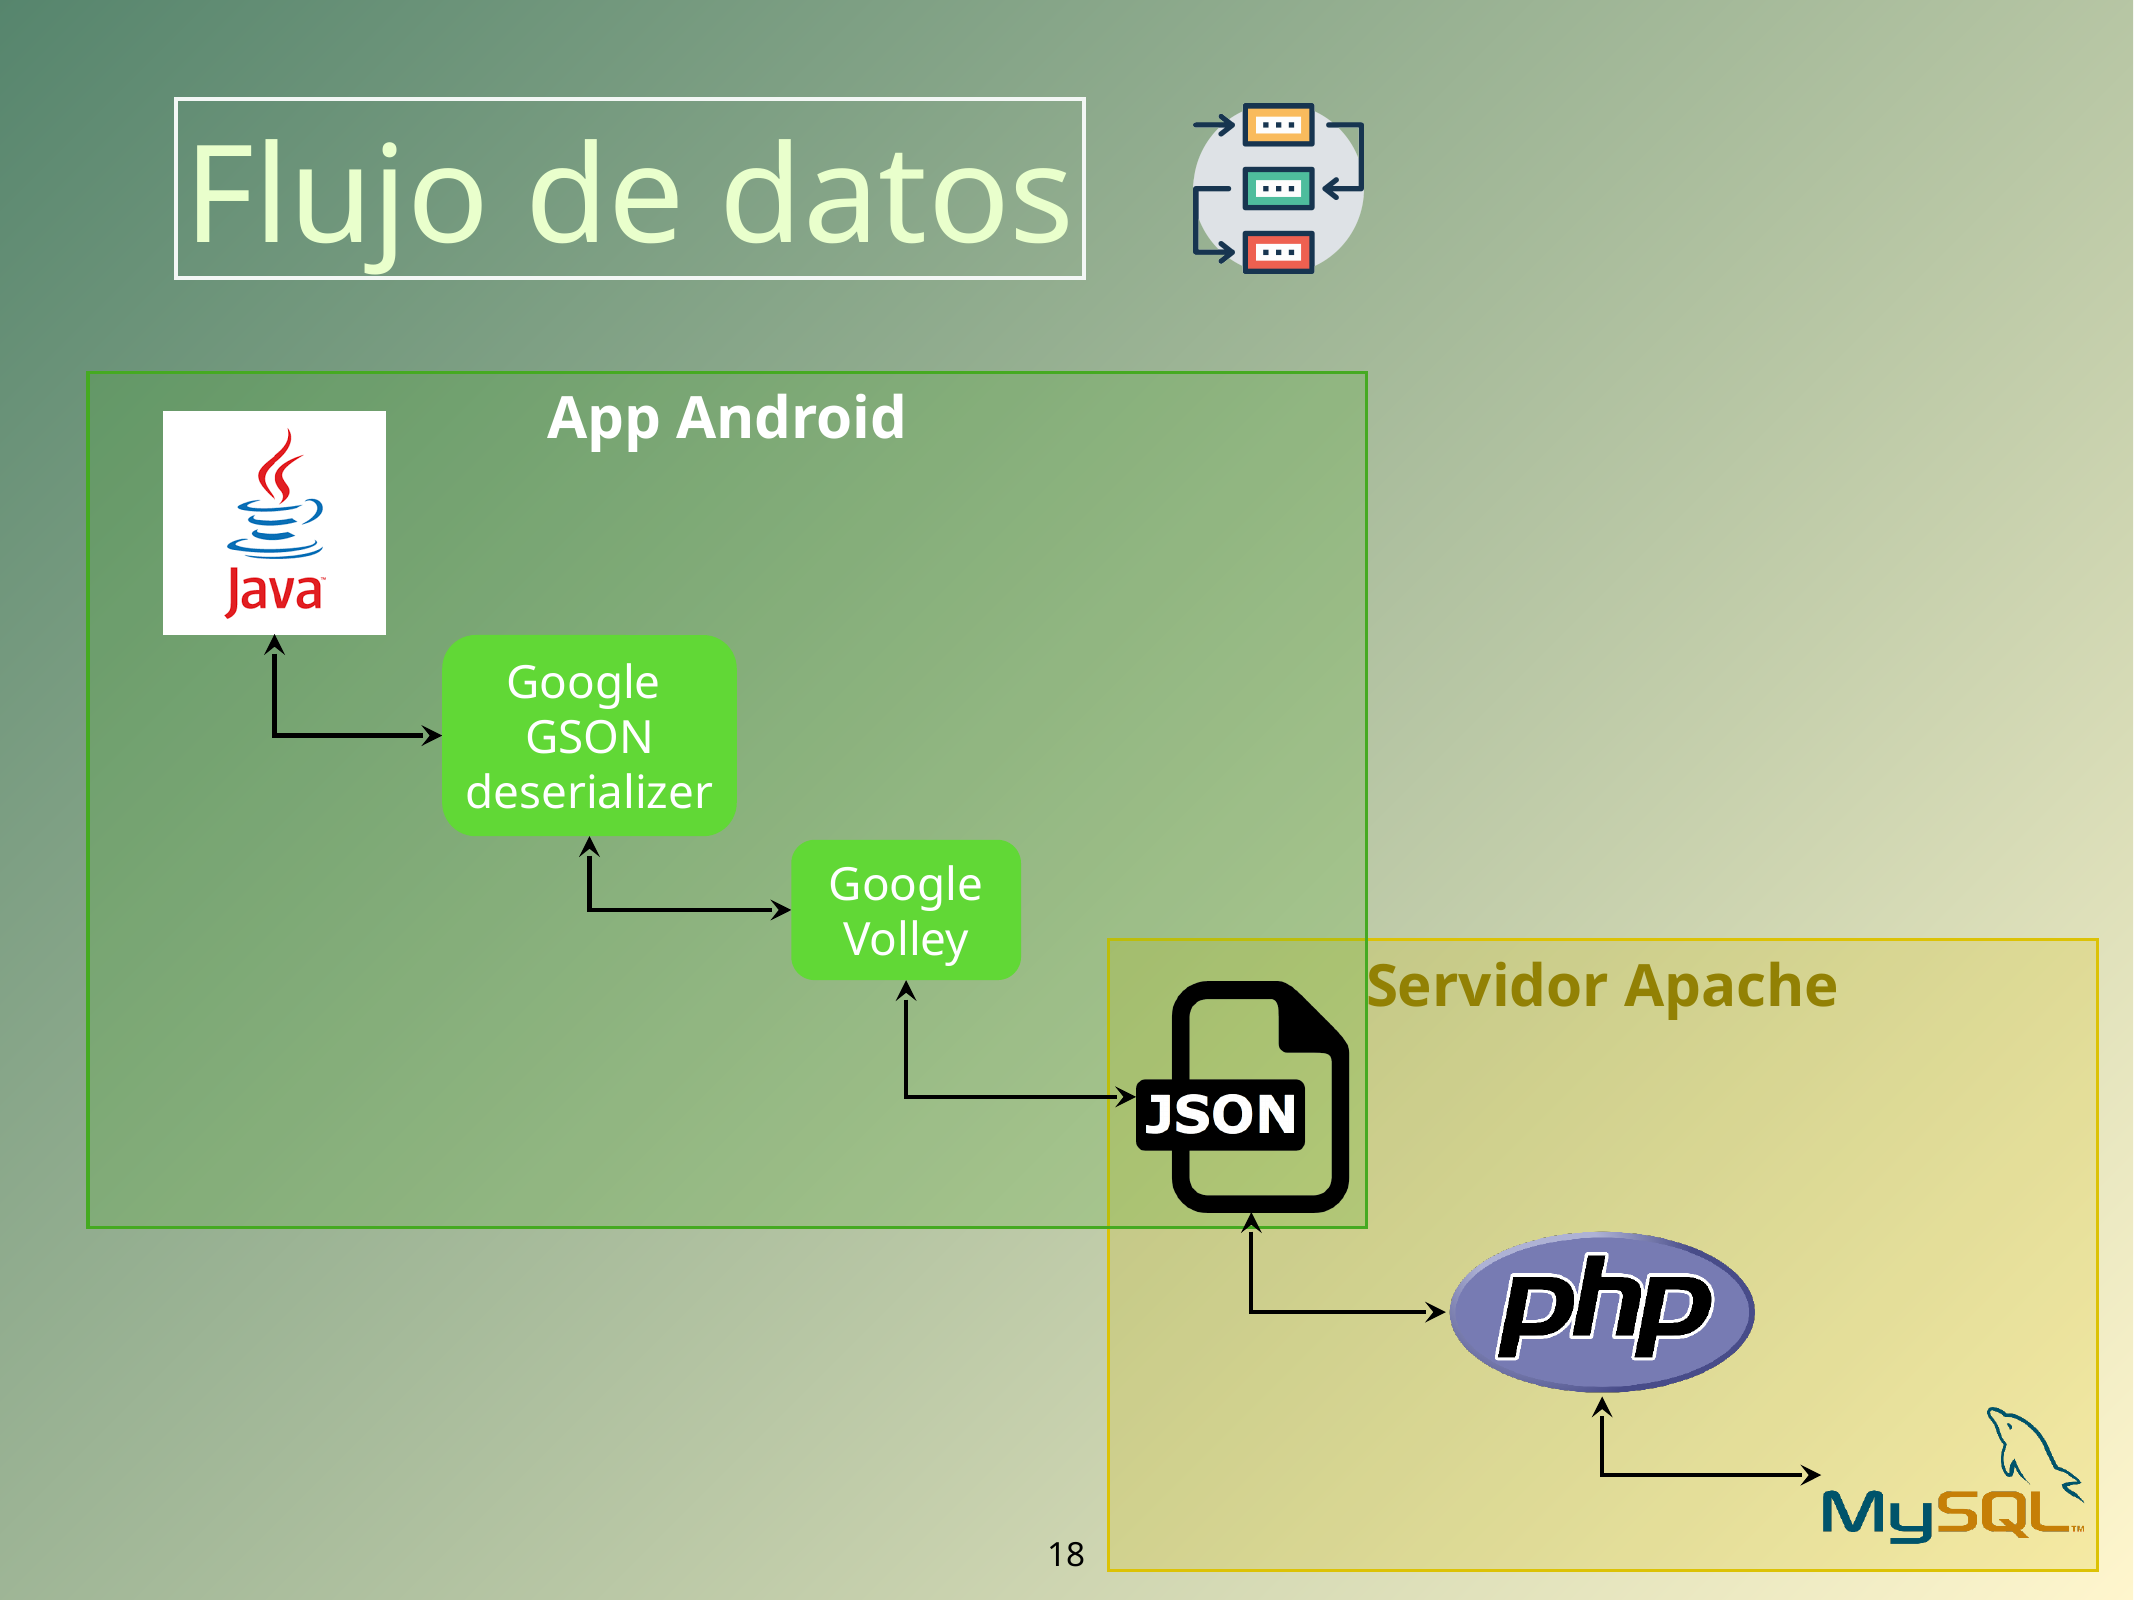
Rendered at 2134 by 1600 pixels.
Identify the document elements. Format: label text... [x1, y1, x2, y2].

text_box Flujo de datos [175, 98, 1085, 278]
text_box App Android [88, 372, 1367, 1228]
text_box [307, 600, 410, 769]
text_box Google GSON deserializer [442, 634, 737, 837]
picture [1135, 981, 1367, 1213]
picture [1193, 103, 1364, 274]
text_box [1672, 1325, 1752, 1546]
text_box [653, 772, 728, 975]
picture [1820, 1405, 2086, 1545]
text_box Servidor Apache [1108, 939, 2098, 1571]
picture [1445, 1227, 1759, 1397]
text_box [962, 923, 1080, 1154]
picture [163, 411, 386, 635]
slide_number 18 [1037, 1524, 1095, 1579]
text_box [1298, 1164, 1399, 1360]
text_box Google Volley [791, 839, 1022, 981]
